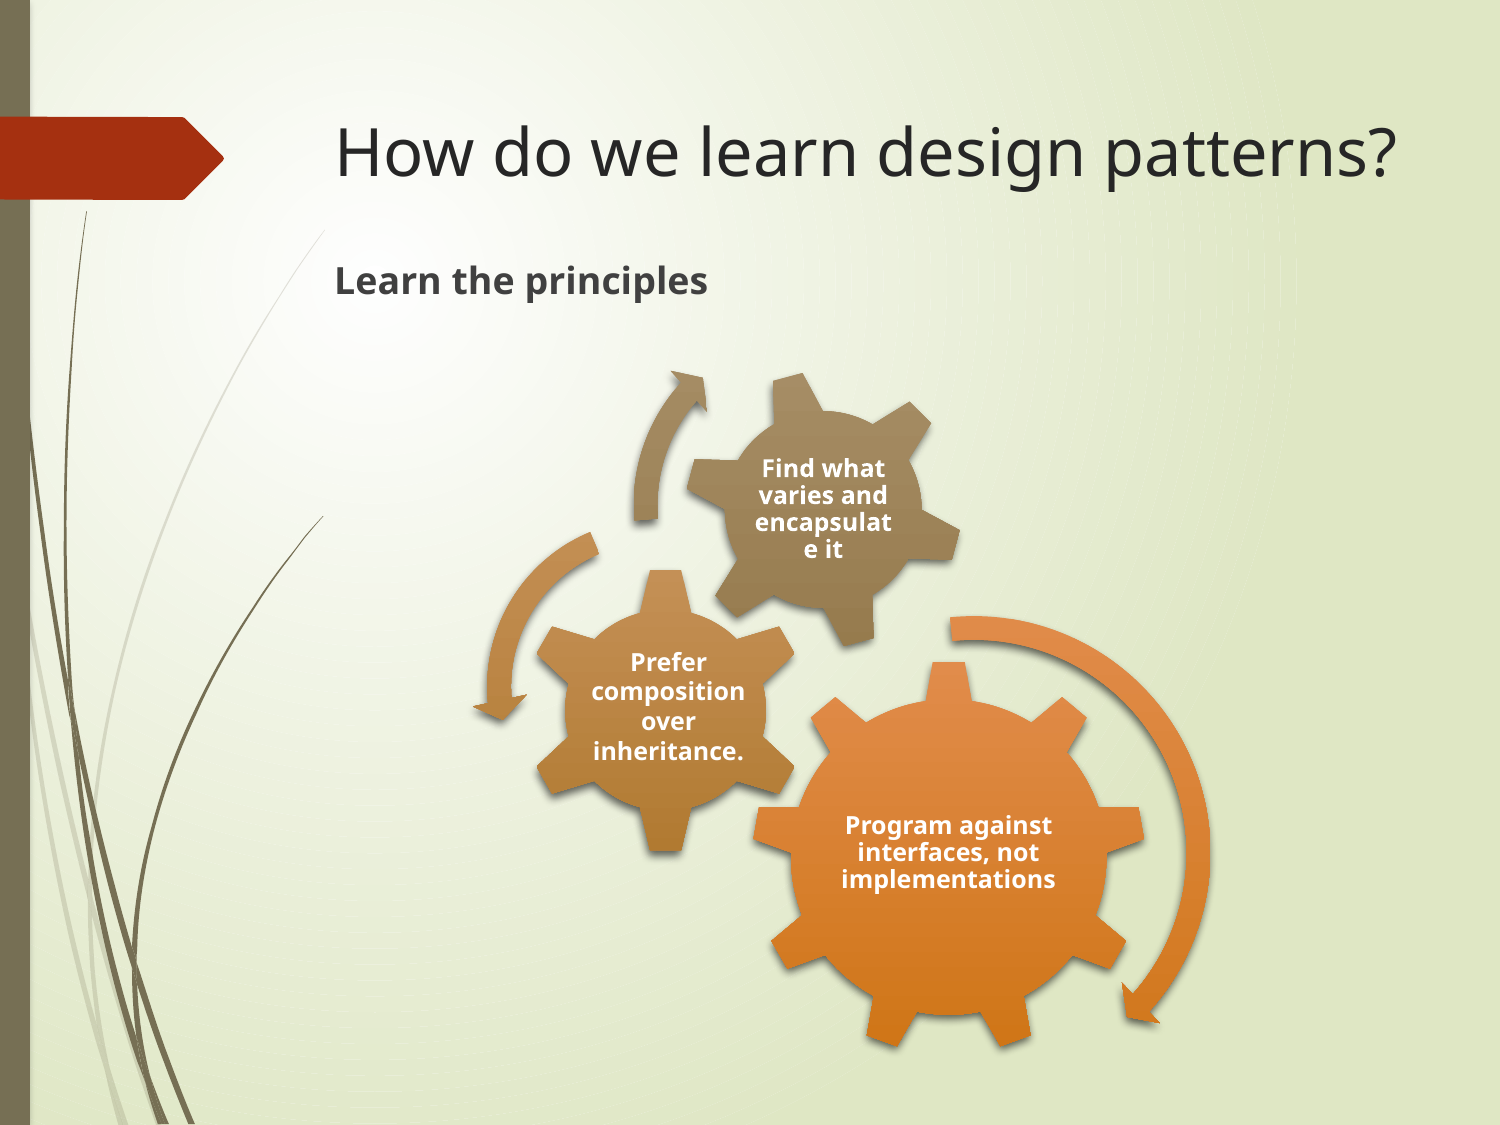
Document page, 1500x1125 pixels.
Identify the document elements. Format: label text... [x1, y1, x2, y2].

list Learn the principles [319, 249, 1401, 870]
title How do we learn design patterns? [319, 102, 1463, 313]
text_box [287, 337, 1288, 1055]
